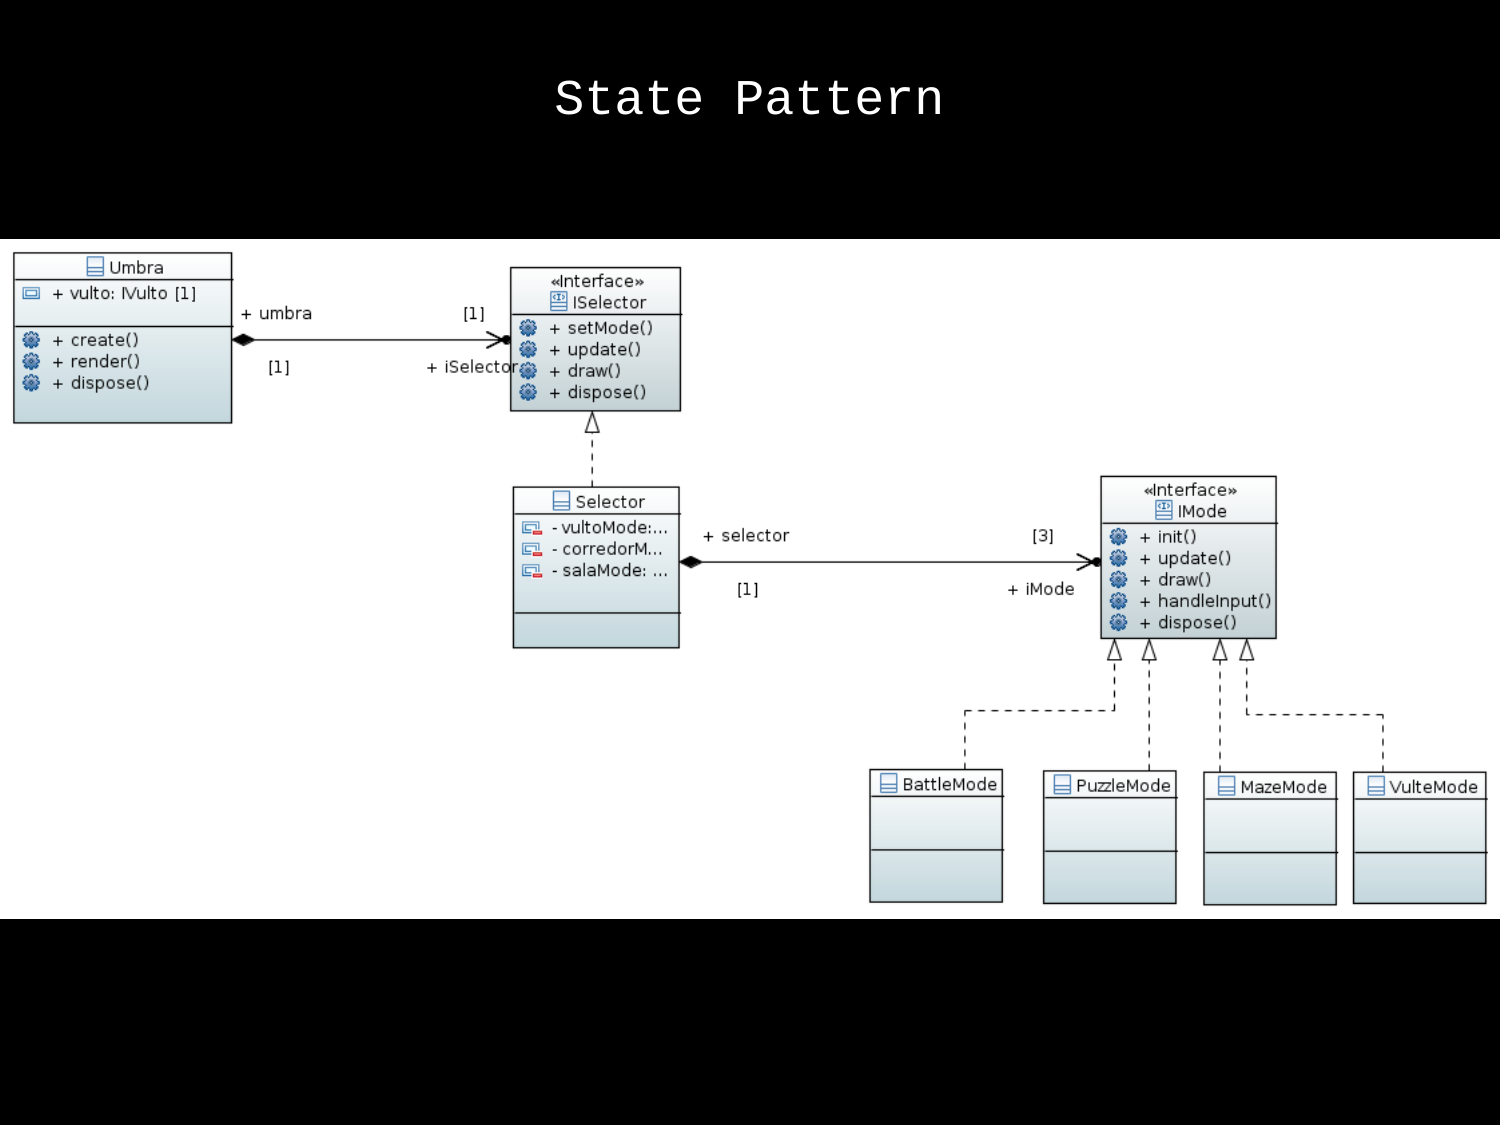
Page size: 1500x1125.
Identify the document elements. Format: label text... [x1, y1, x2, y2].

text_box State Pattern [37, 56, 1461, 132]
picture [0, 239, 1500, 919]
